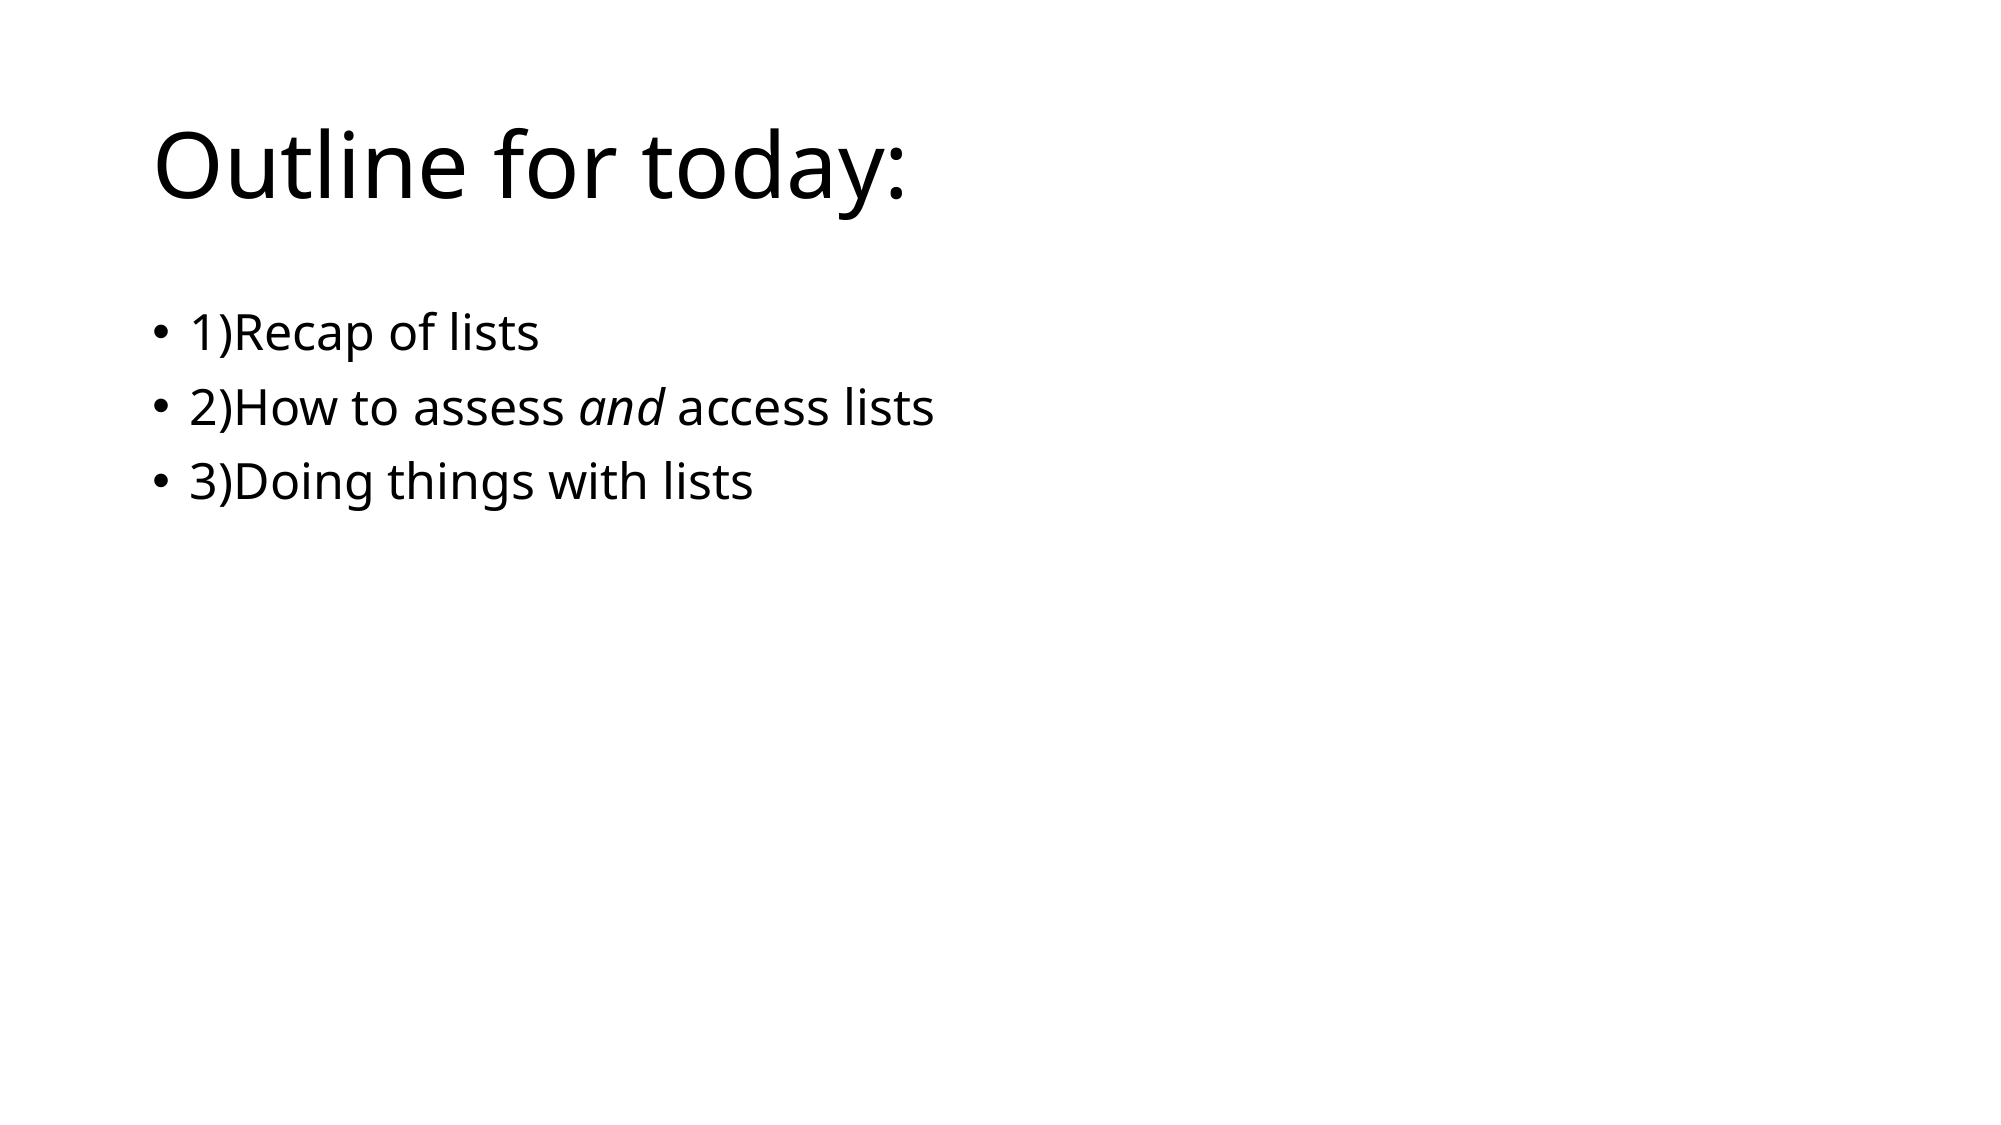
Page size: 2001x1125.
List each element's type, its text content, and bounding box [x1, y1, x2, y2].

list 1)Recap of lists 2)How to assess and access lists 3)Doing things with lists [137, 299, 1863, 1014]
title Outline for today: [137, 59, 1863, 278]
